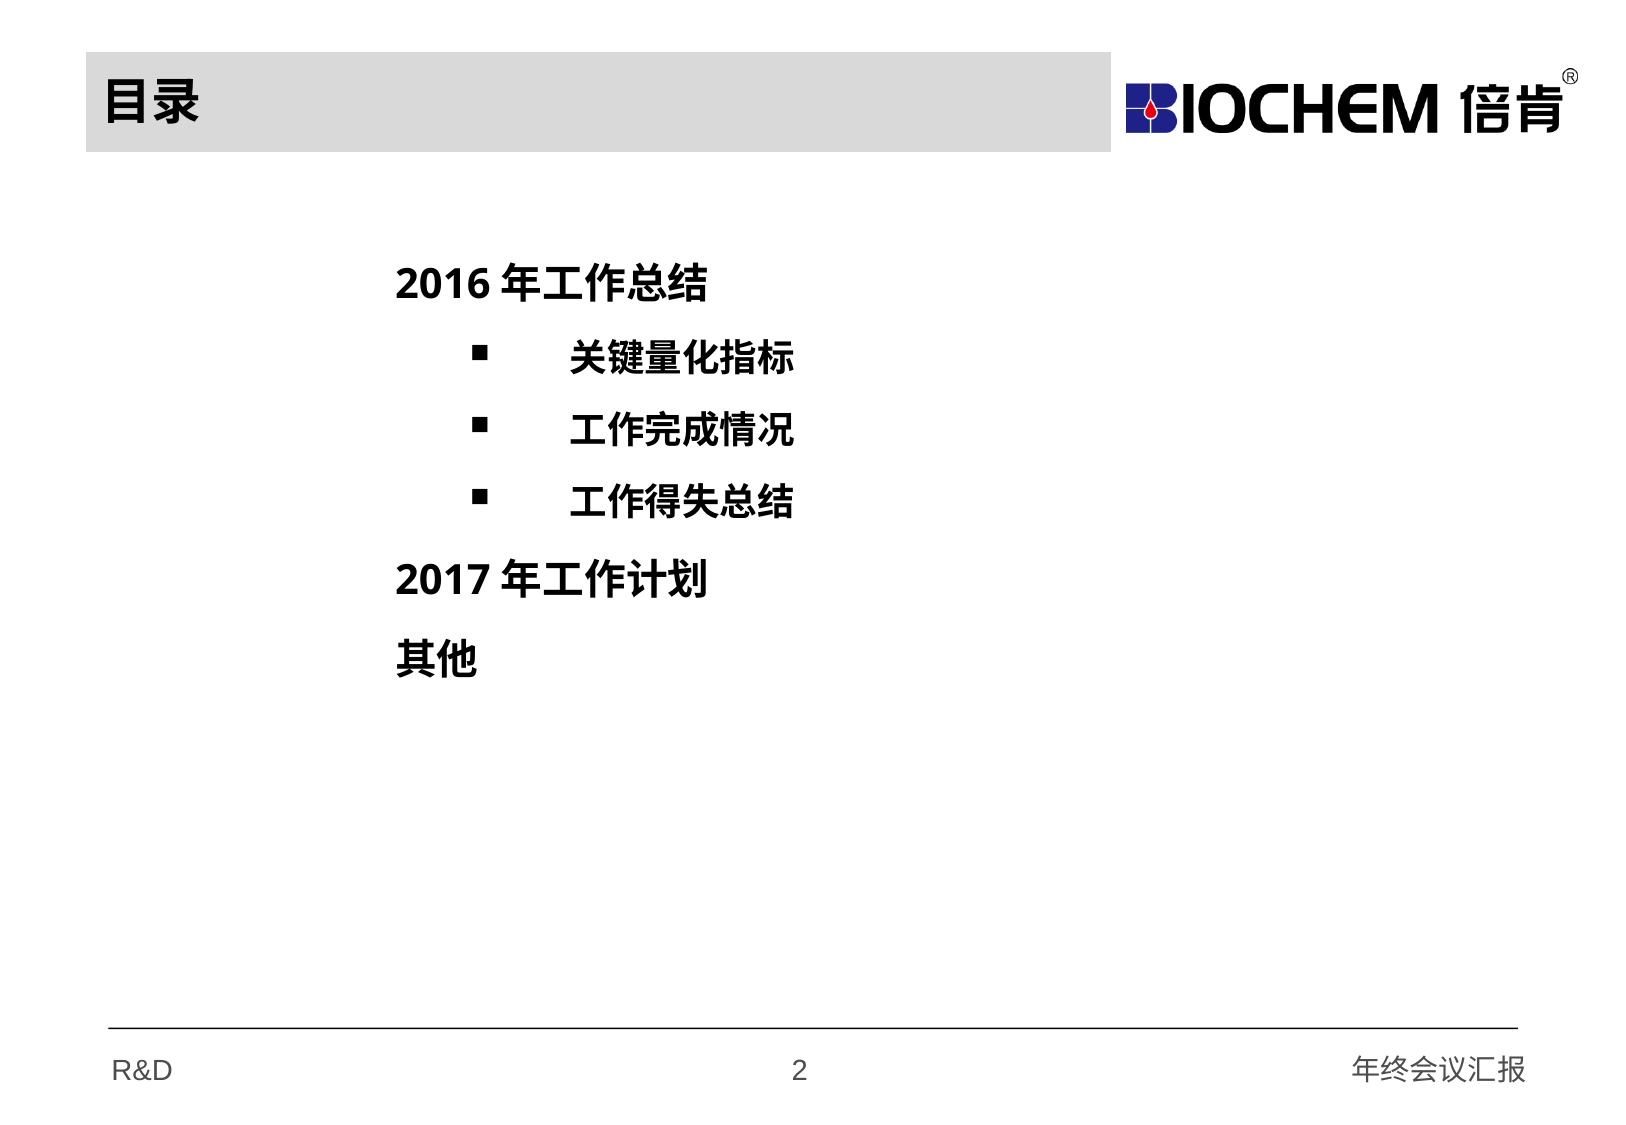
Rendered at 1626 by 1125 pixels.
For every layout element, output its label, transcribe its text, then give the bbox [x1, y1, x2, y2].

text_box 2016年工作总结 关键量化指标 工作完成情况 工作得失总结 2017年工作计划 其他 [380, 219, 1245, 691]
title 目录 [101, 54, 1107, 152]
picture [1126, 68, 1578, 133]
